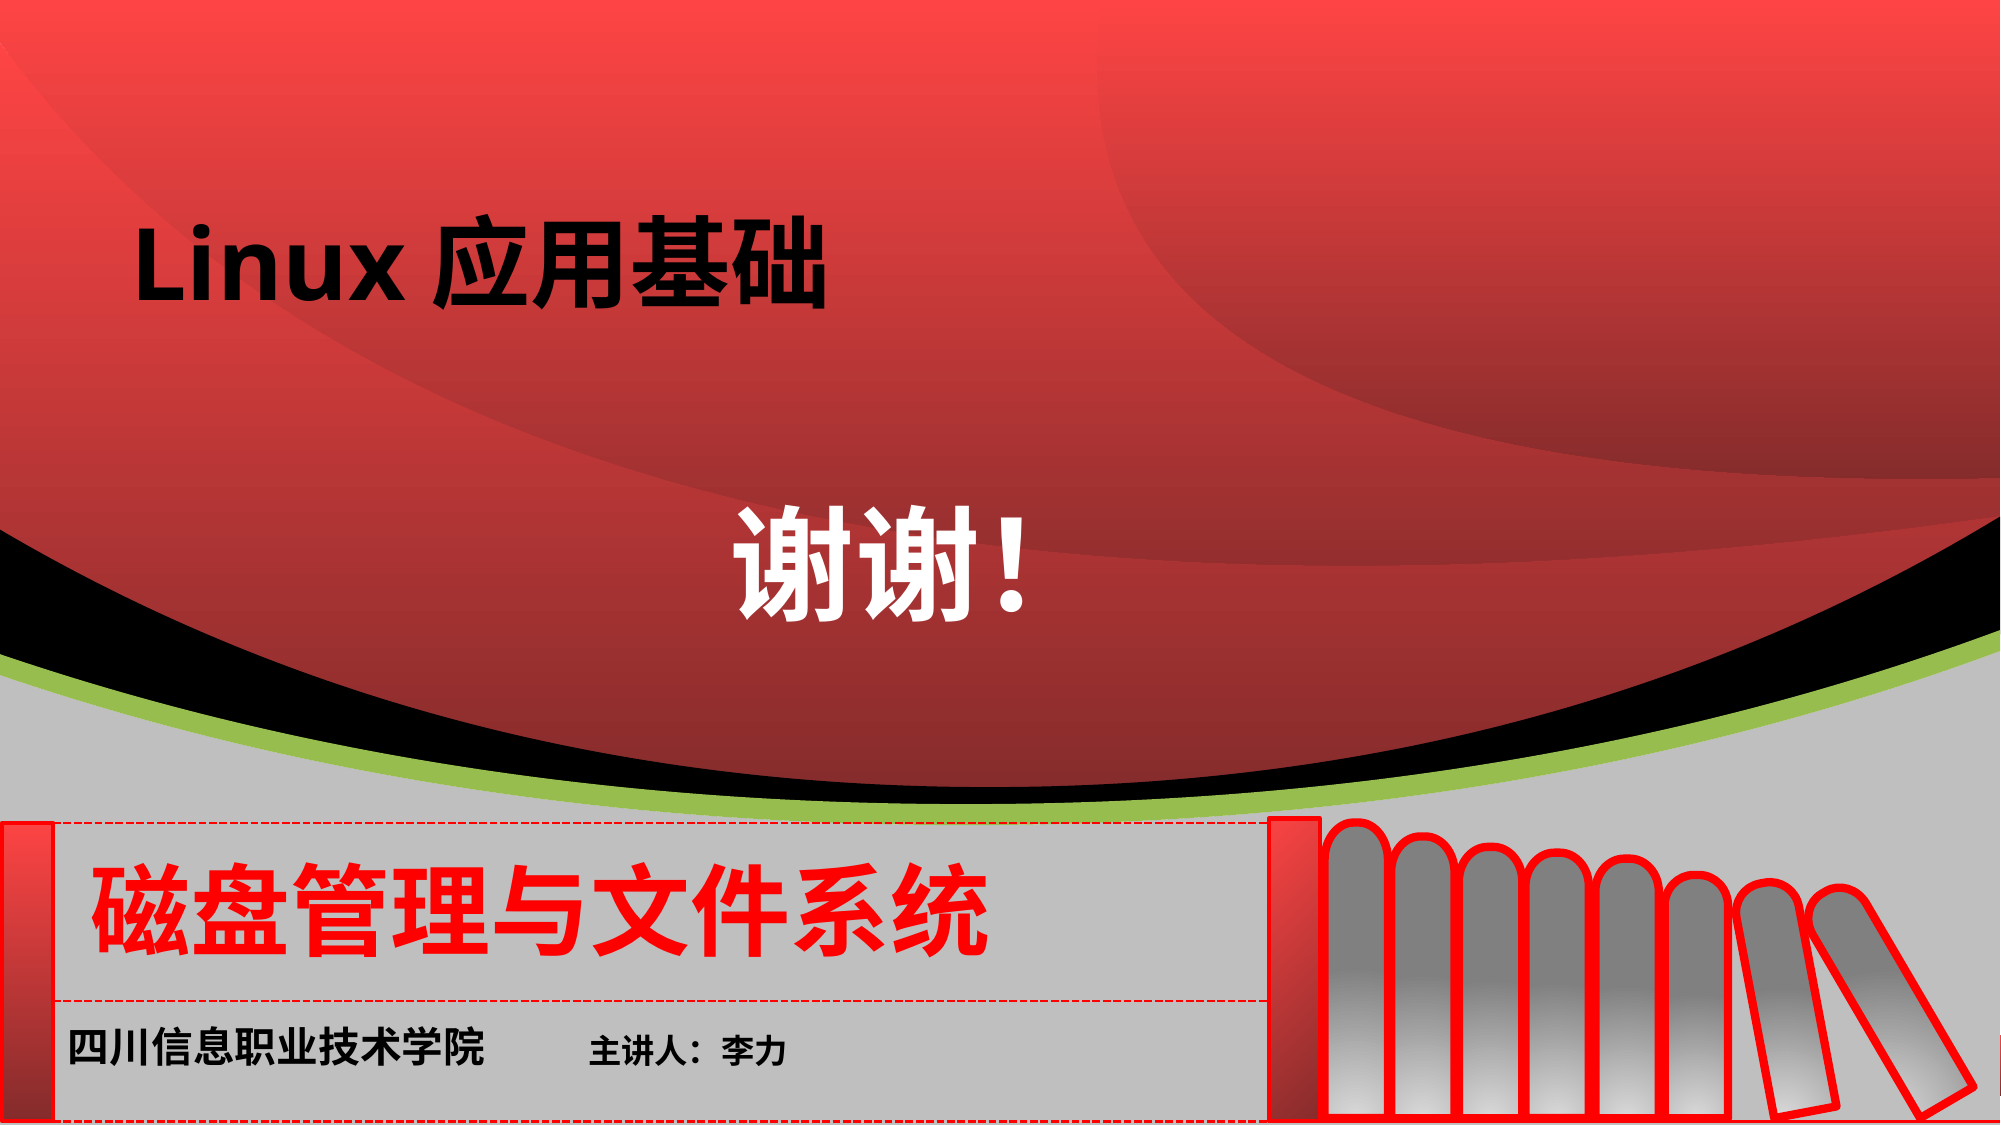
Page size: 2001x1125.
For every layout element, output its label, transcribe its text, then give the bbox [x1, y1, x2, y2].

text_box [1389, 834, 1457, 1120]
text_box [1662, 872, 1731, 1120]
text_box [1593, 856, 1661, 1120]
text_box [1267, 816, 1322, 1123]
text_box [1456, 844, 1524, 1120]
text_box [1806, 885, 1976, 1120]
text_box 磁盘管理与文件系统 [75, 841, 1246, 977]
text_box [1523, 850, 1591, 1120]
text_box [0, 821, 55, 1123]
text_box [1733, 880, 1839, 1120]
text_box 主讲人：李力 [573, 1023, 973, 1078]
text_box Linux应用基础 [115, 193, 880, 329]
text_box [1322, 820, 1390, 1120]
text_box 四川信息职业技术学院 [53, 1013, 611, 1078]
text_box 谢谢！ [412, 479, 1422, 644]
